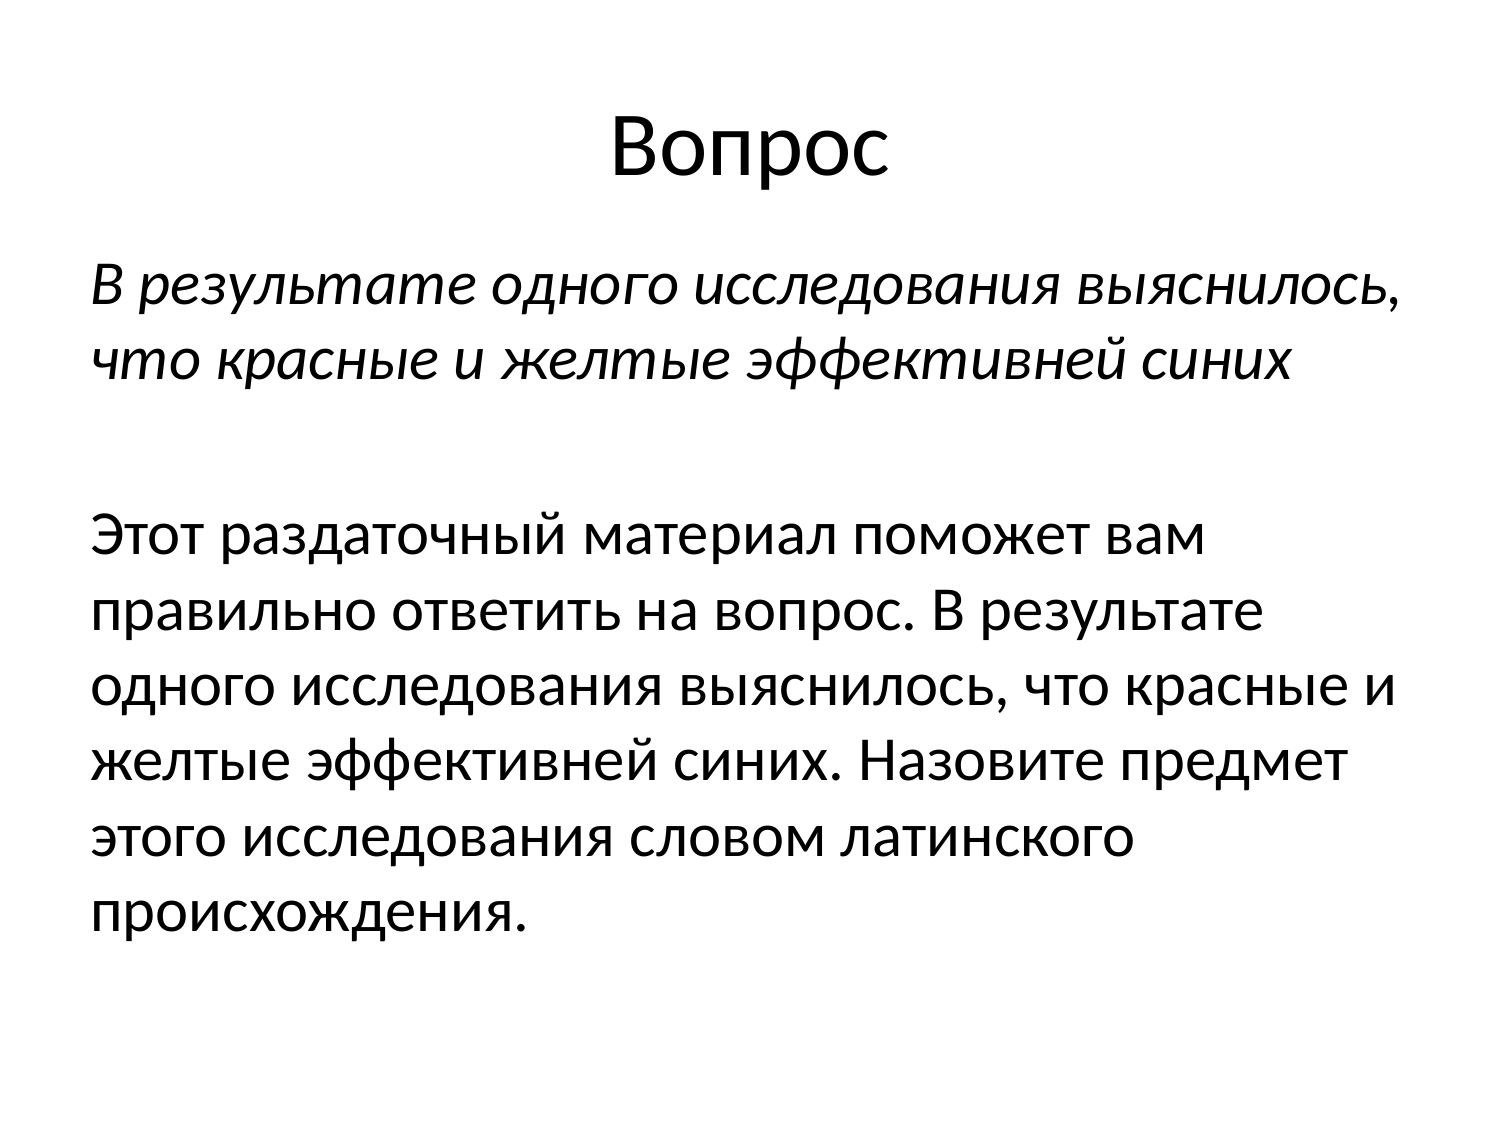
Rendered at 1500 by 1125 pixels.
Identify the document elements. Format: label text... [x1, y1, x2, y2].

list В результате одного исследования выяснилось, что красные и желтые эффективней синих Этот раздаточный материал поможет вам правильно ответить на вопрос. В результате одного исследования выяснилось, что красные и желтые эффективней синих. Назовите предмет этого исследования словом латинского происхождения. [75, 234, 1425, 1024]
title Вопрос [75, 45, 1425, 233]
